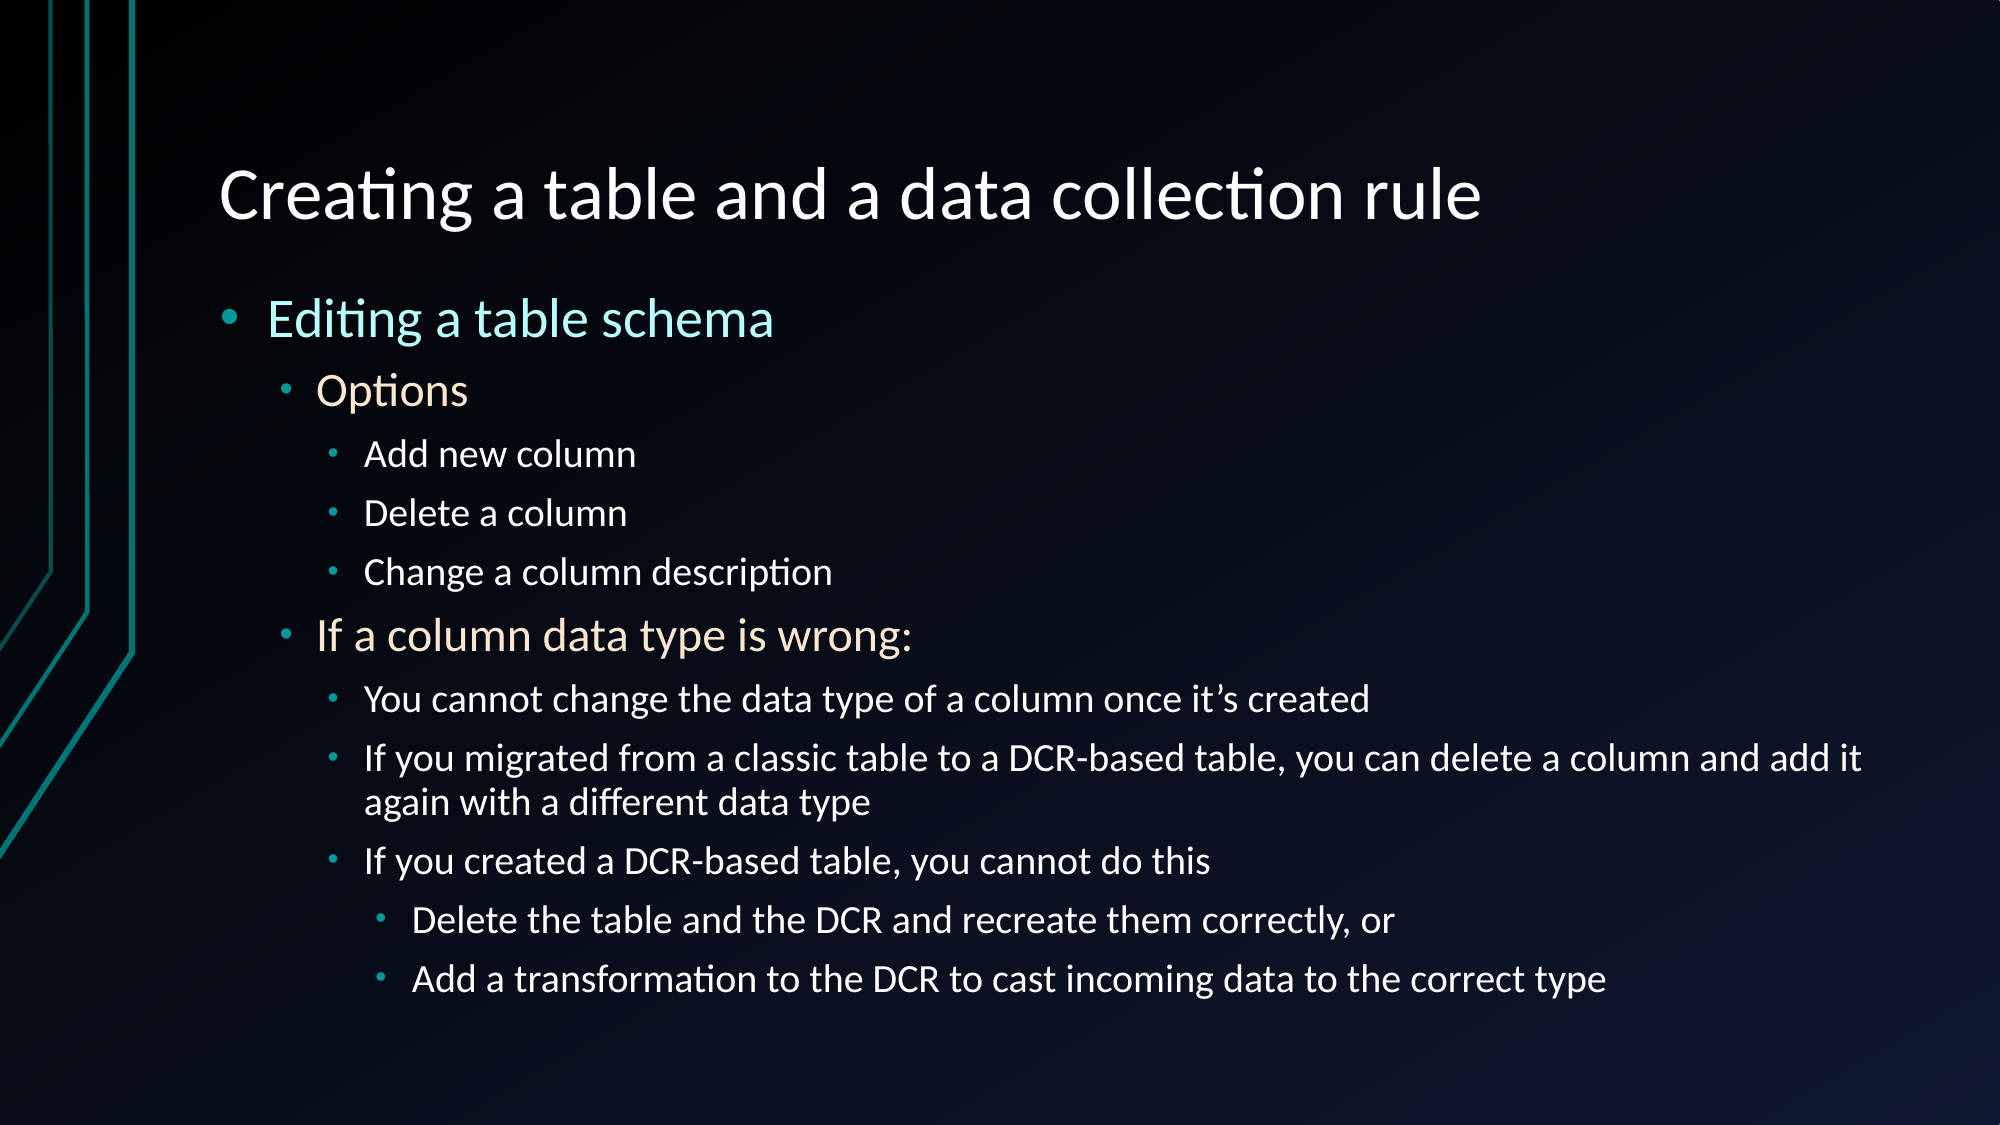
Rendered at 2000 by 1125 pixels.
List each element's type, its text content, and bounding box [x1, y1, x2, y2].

title Creating a table and a data collection rule [199, 45, 1900, 246]
list Editing a table schema Options Add new column Delete a column Change a column description If a column data type is wrong: You cannot change the data type of a column once it’s created If you migrated from a classic table to a DCR-based table, you can delete a column and add it again with a different data type If you created a DCR-based table, you cannot do this Delete the table and the DCR and recreate them correctly, or Add a transformation to the DCR to cast incoming data to the correct type [199, 279, 1900, 1012]
